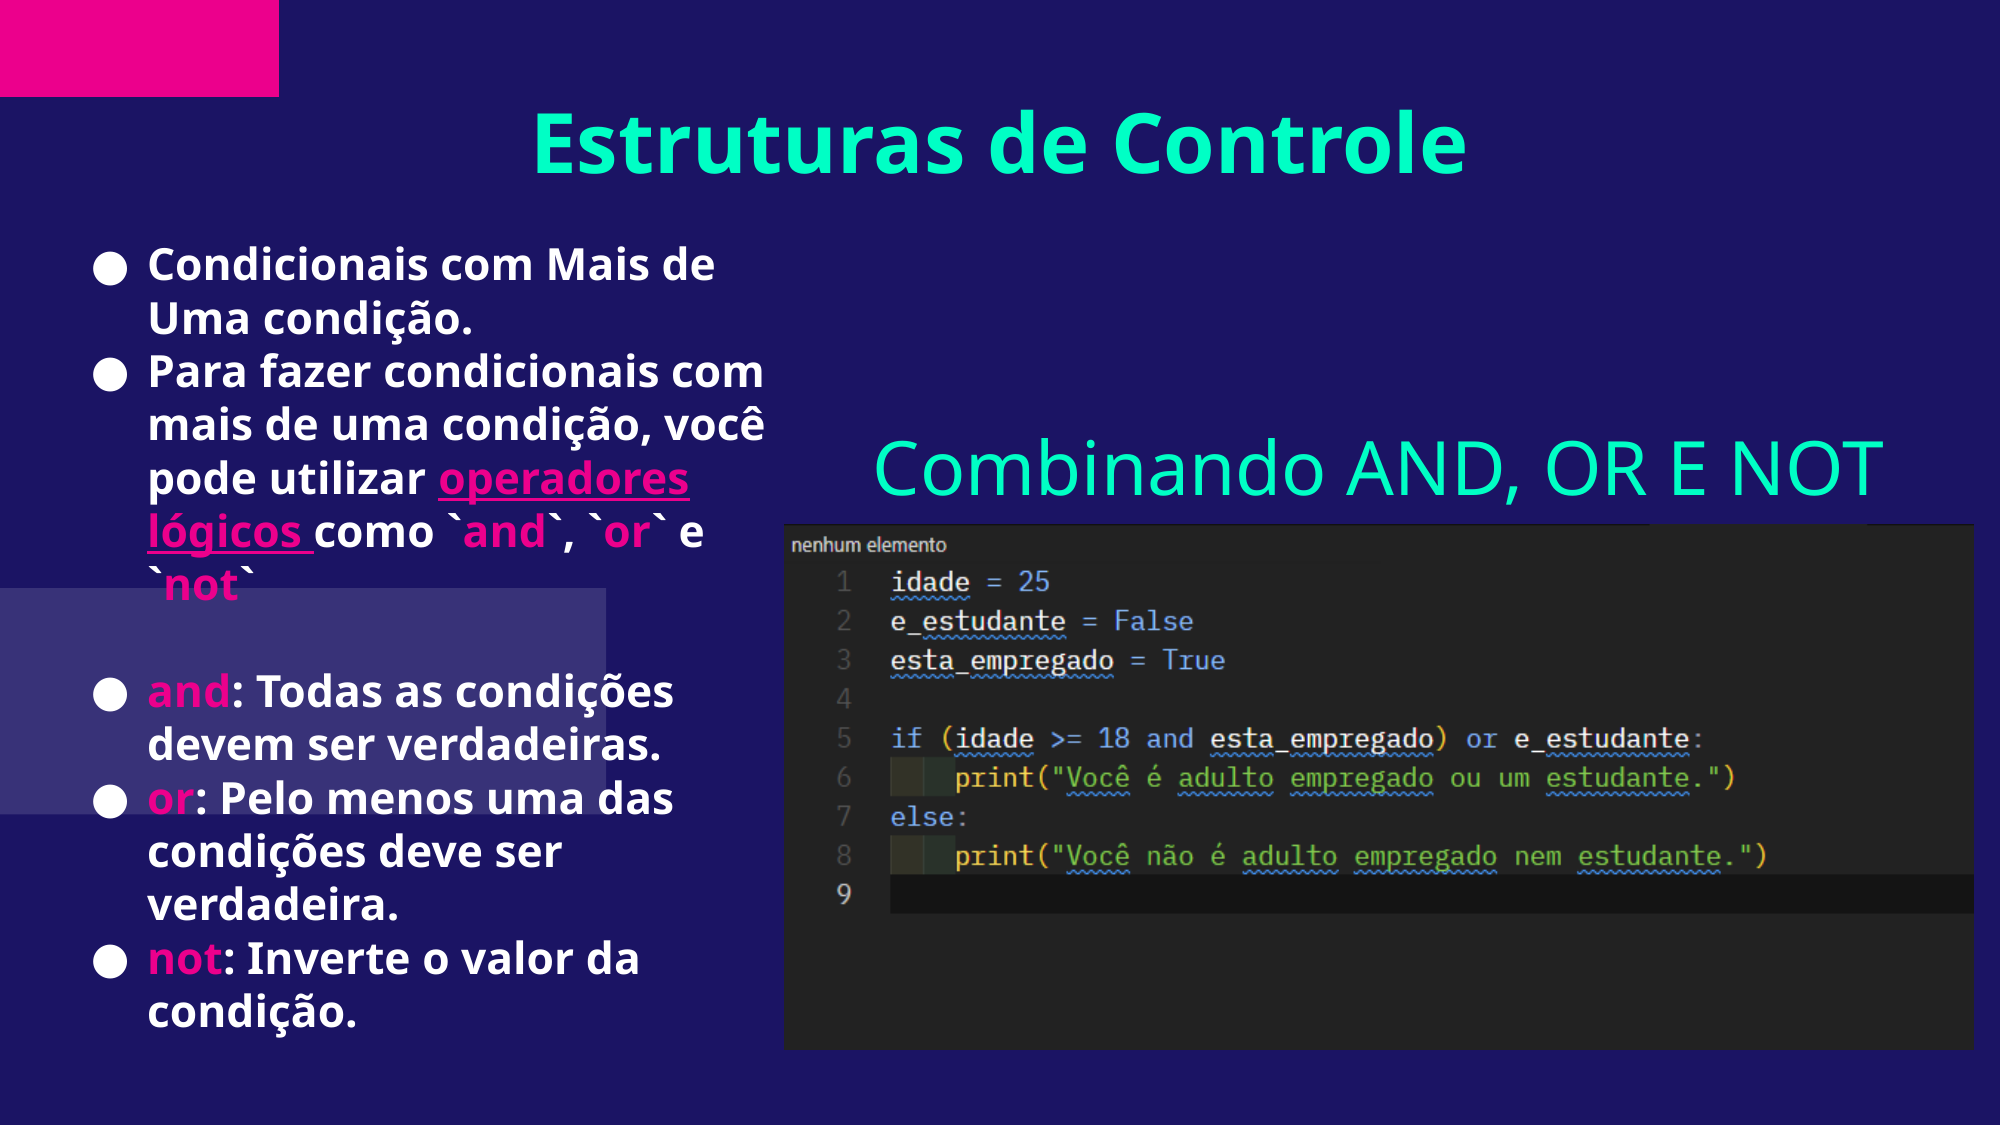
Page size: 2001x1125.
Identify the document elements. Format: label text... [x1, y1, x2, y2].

text_box Condicionais com Mais de Uma condição. Para fazer condicionais com mais de uma condição, você pode utilizar operadores lógicos como `and`, `or` e `not` and: Todas as condições devem ser verdadeiras. or: Pelo menos uma das condições deve ser verdadeira. not: Inverte o valor da condição. [57, 221, 785, 535]
text_box Combinando AND, OR E NOT [858, 412, 1900, 518]
picture [783, 524, 1974, 1051]
title Estruturas de Controle [279, 75, 1721, 222]
